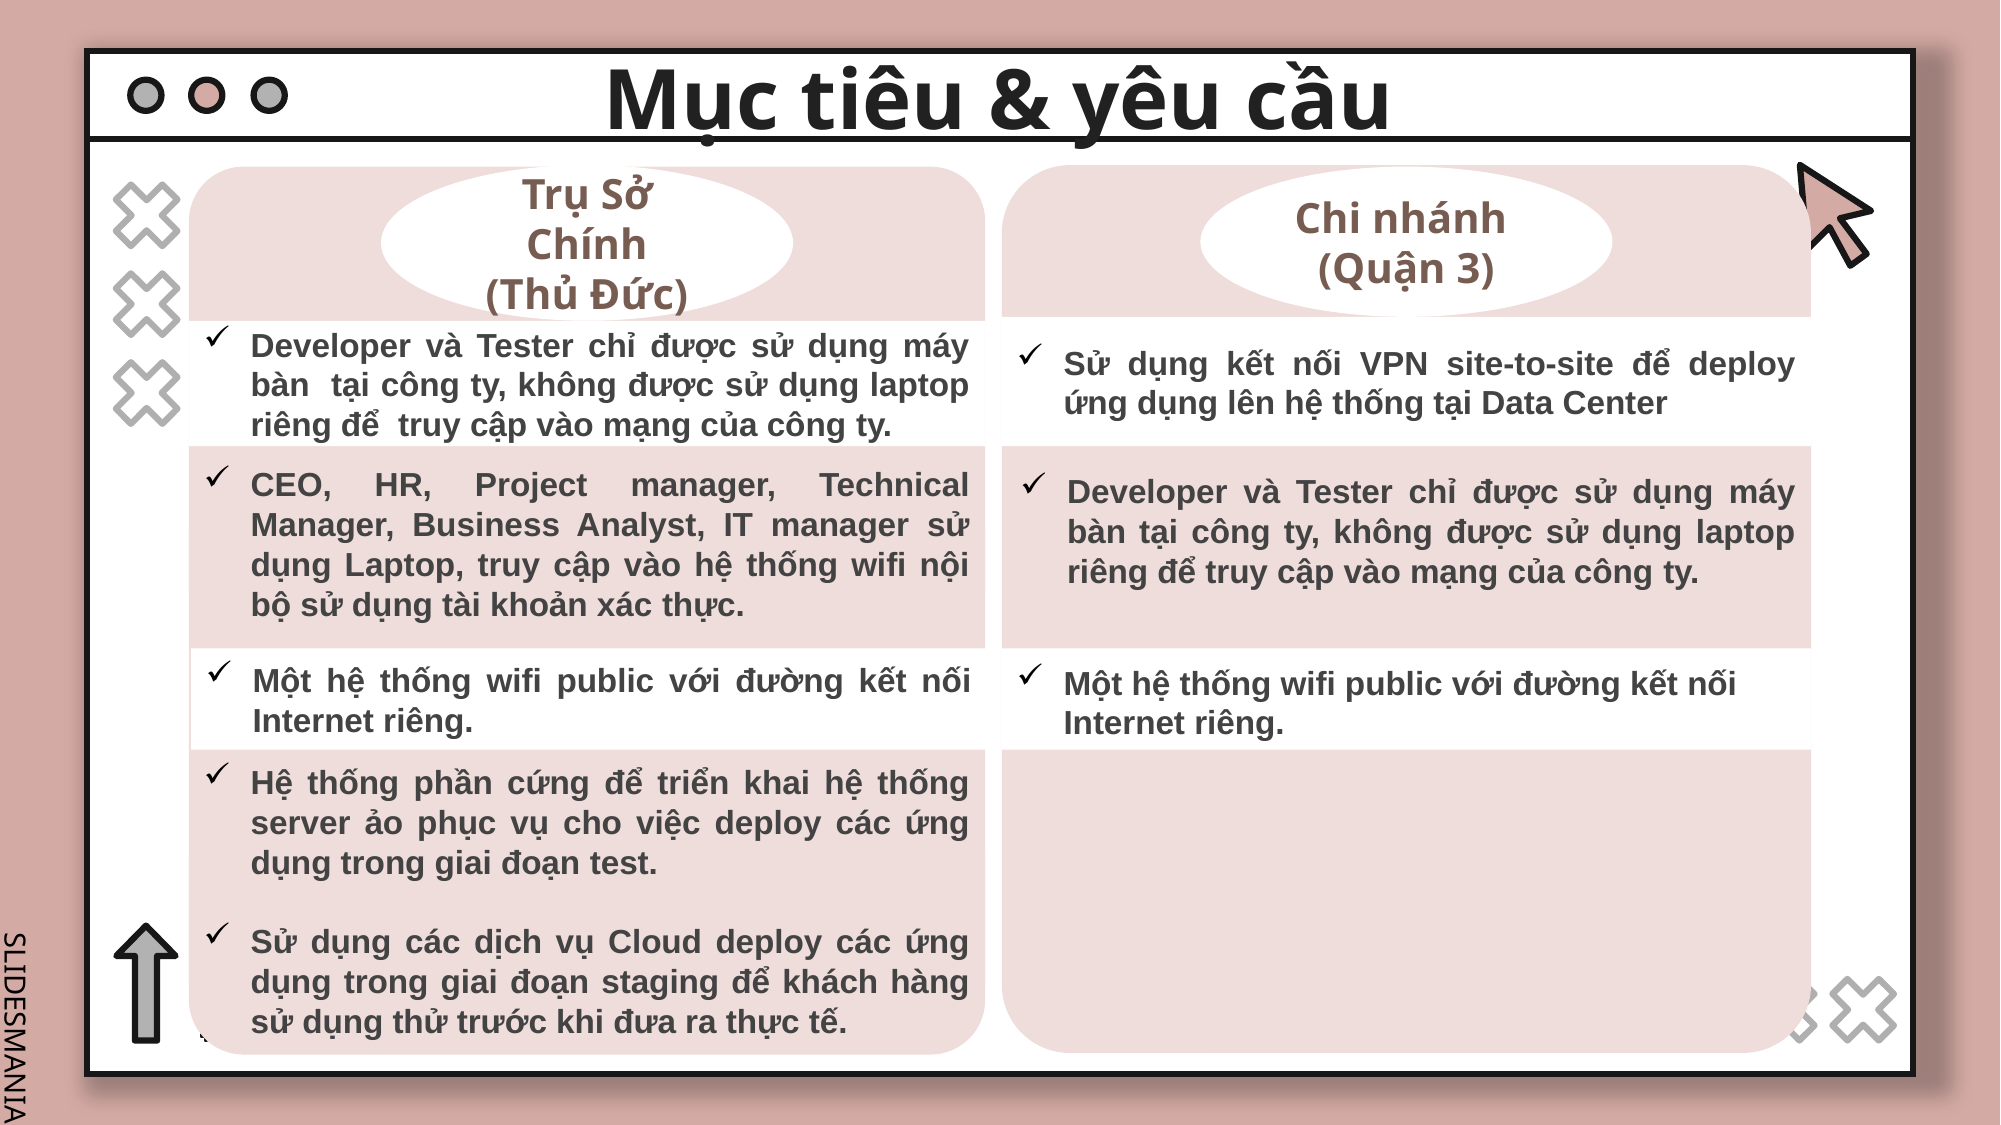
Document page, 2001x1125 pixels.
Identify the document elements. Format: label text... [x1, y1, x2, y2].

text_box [188, 164, 1812, 1055]
title Mục tiêu & yêu cầu [379, 26, 1618, 163]
